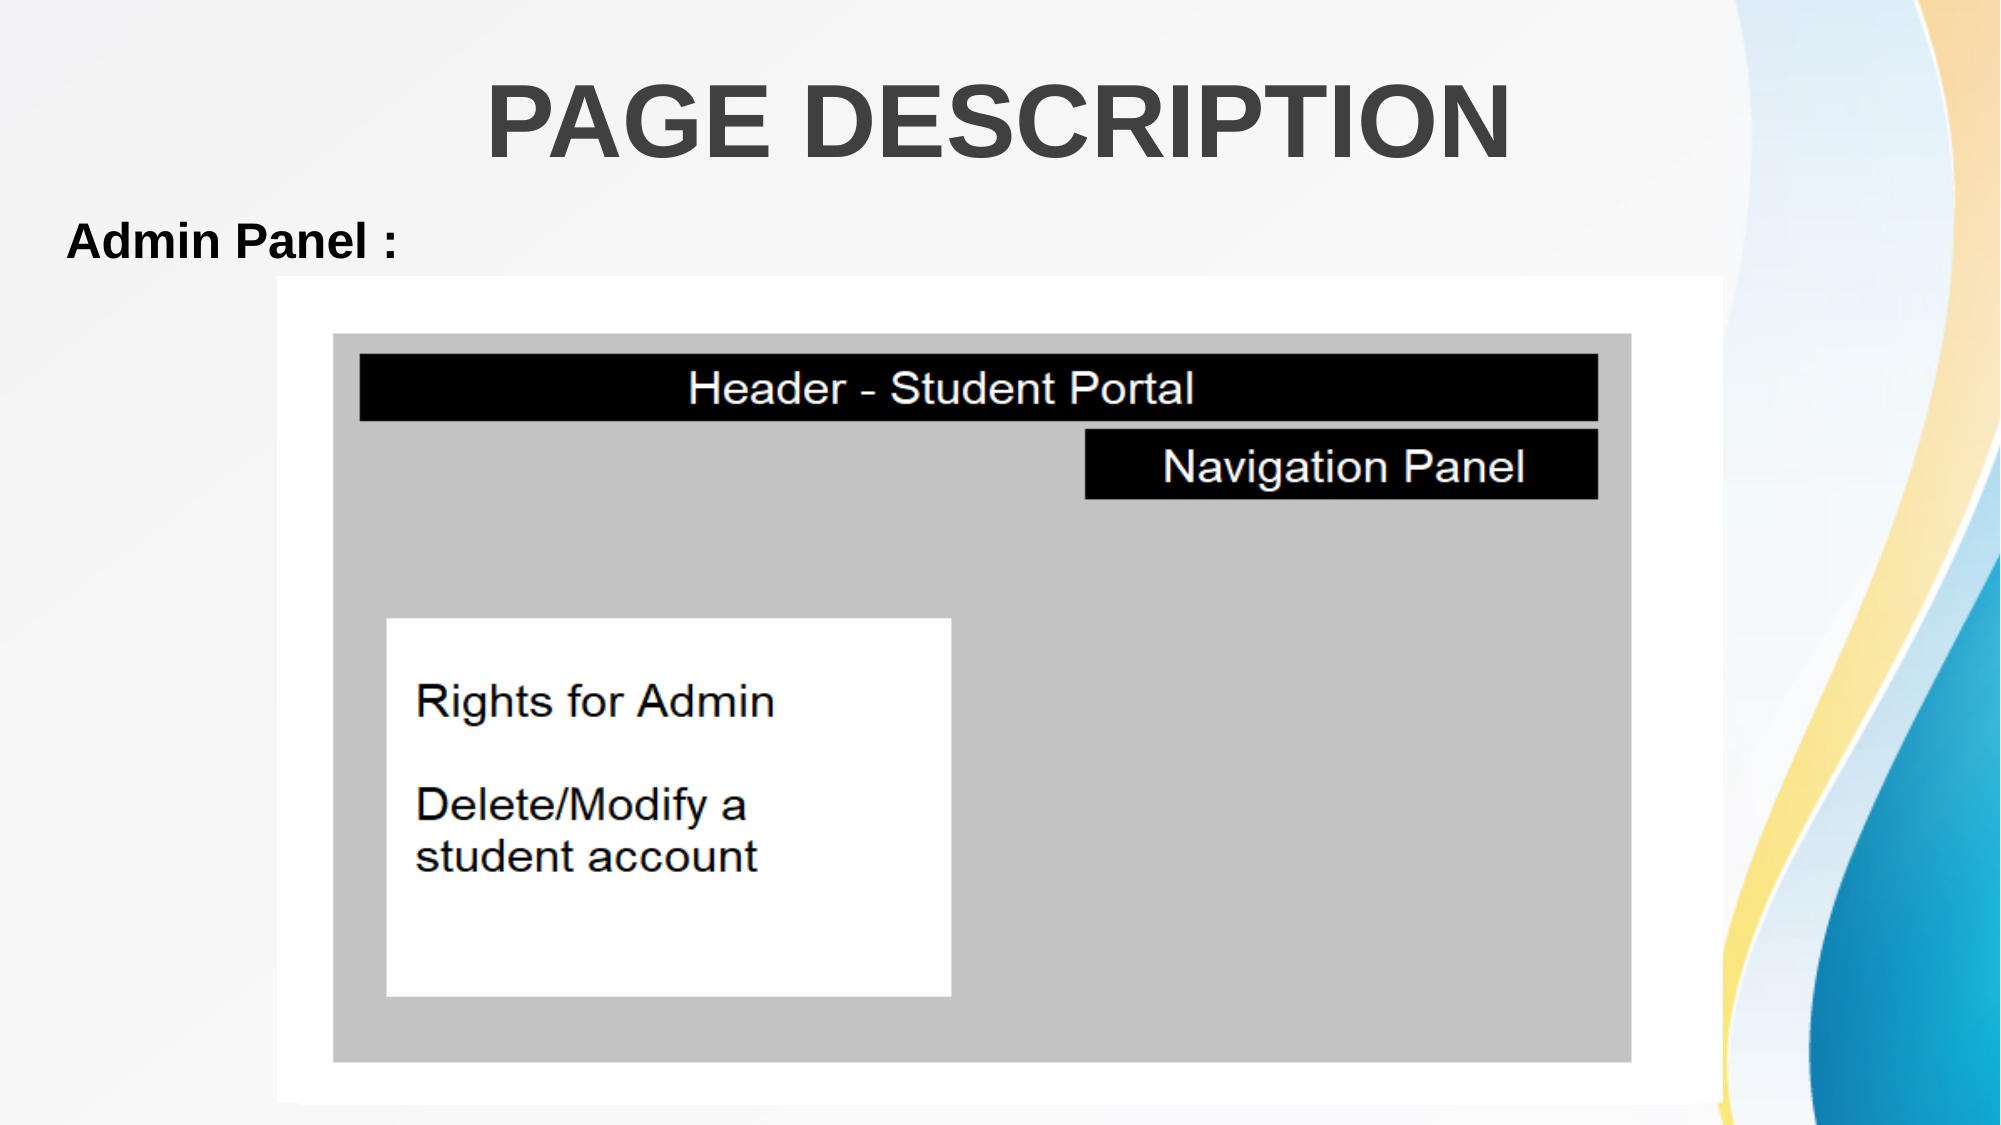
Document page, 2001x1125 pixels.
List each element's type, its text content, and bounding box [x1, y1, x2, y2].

picture [0, 0, 2001, 1125]
text_box PAGE DESCRIPTION [470, 45, 1530, 186]
text_box Admin Panel : [50, 200, 823, 276]
